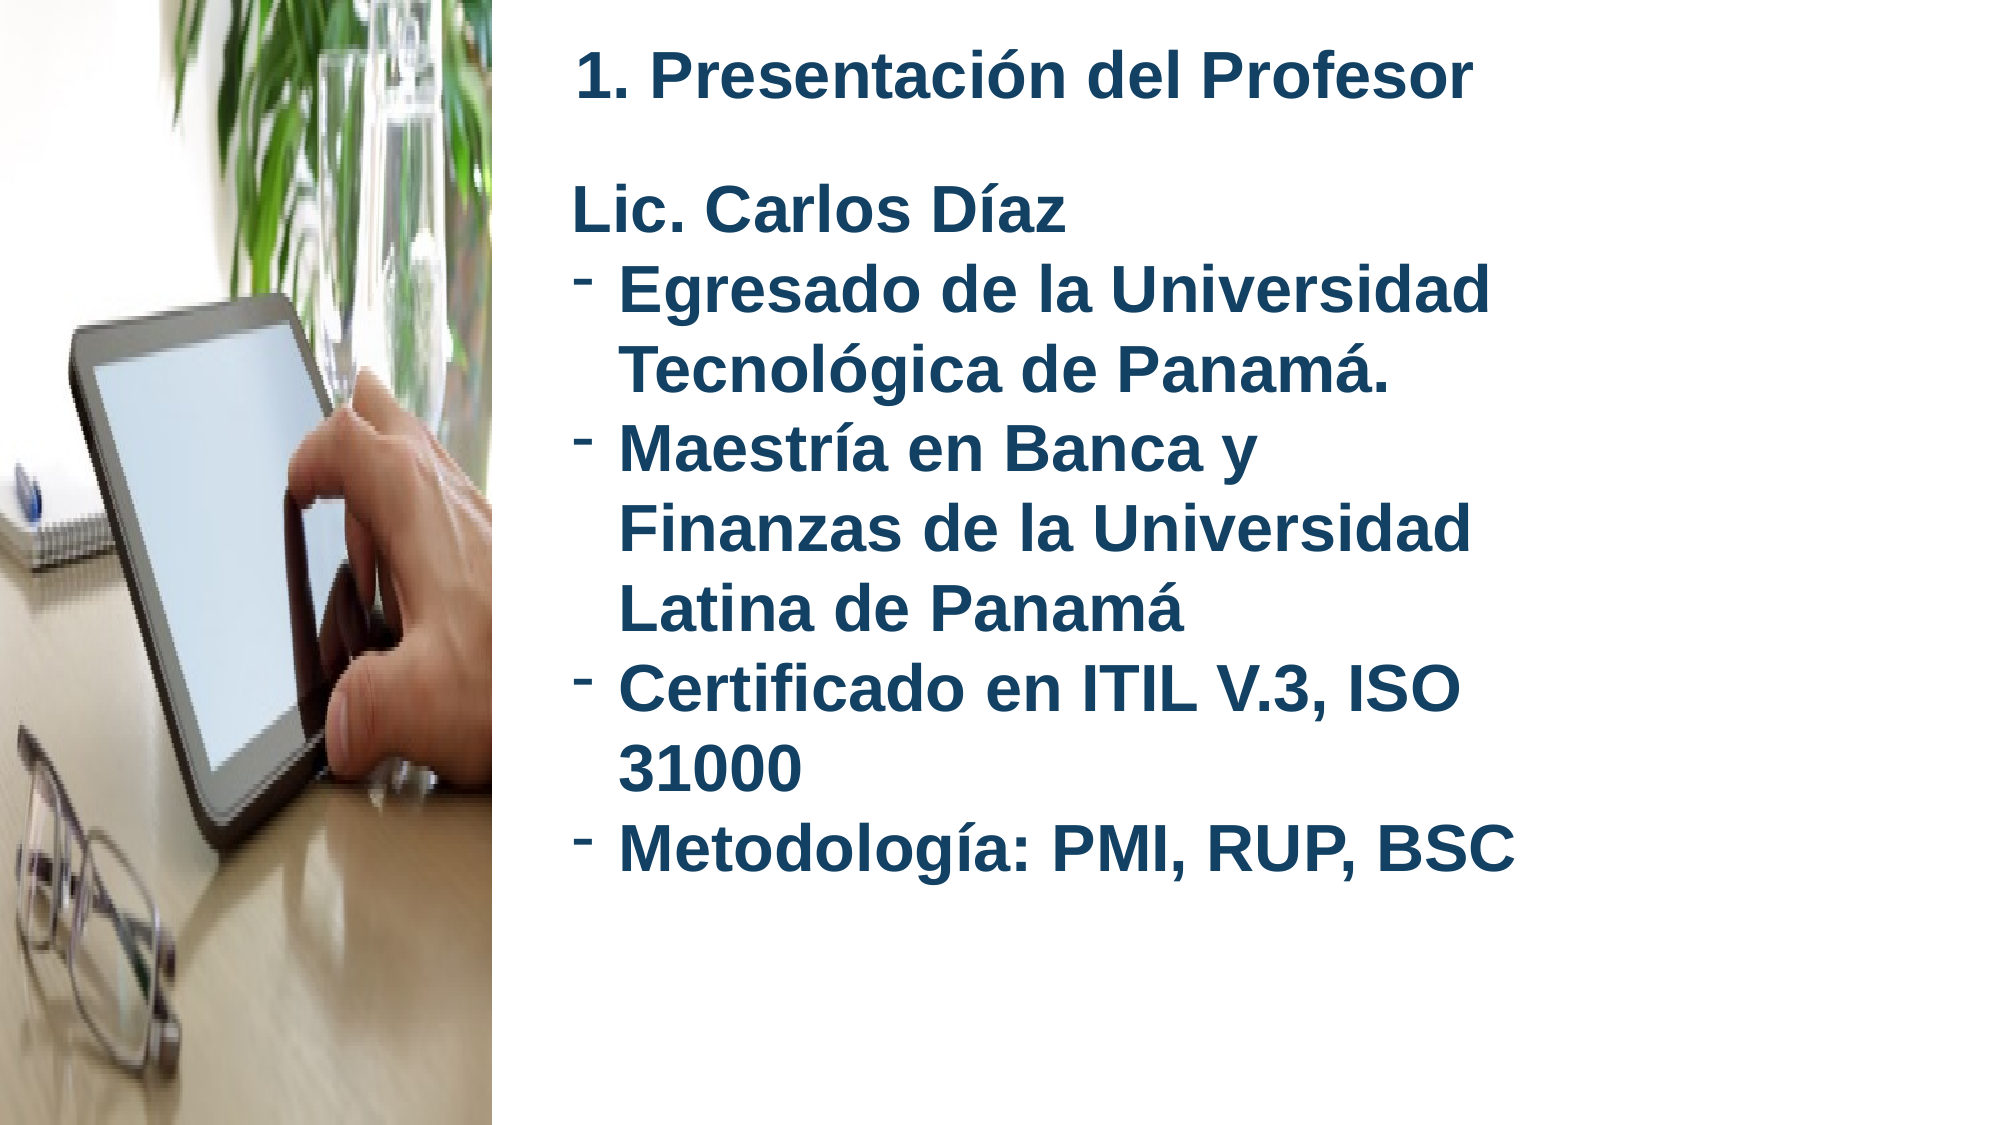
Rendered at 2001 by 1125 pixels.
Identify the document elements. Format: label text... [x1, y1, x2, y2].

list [0, 0, 492, 1125]
picture [492, 0, 1276, 241]
text_box Lic. Carlos Díaz Egresado de la Universidad Tecnológica de Panamá. Maestría en Banca y Finanzas de la Universidad Latina de Panamá Certificado en ITIL V.3, ISO 31000 Metodología: PMI, RUP, BSC [557, 158, 1557, 1053]
text_box 1. Presentación del Profesor [1281, 24, 1491, 119]
